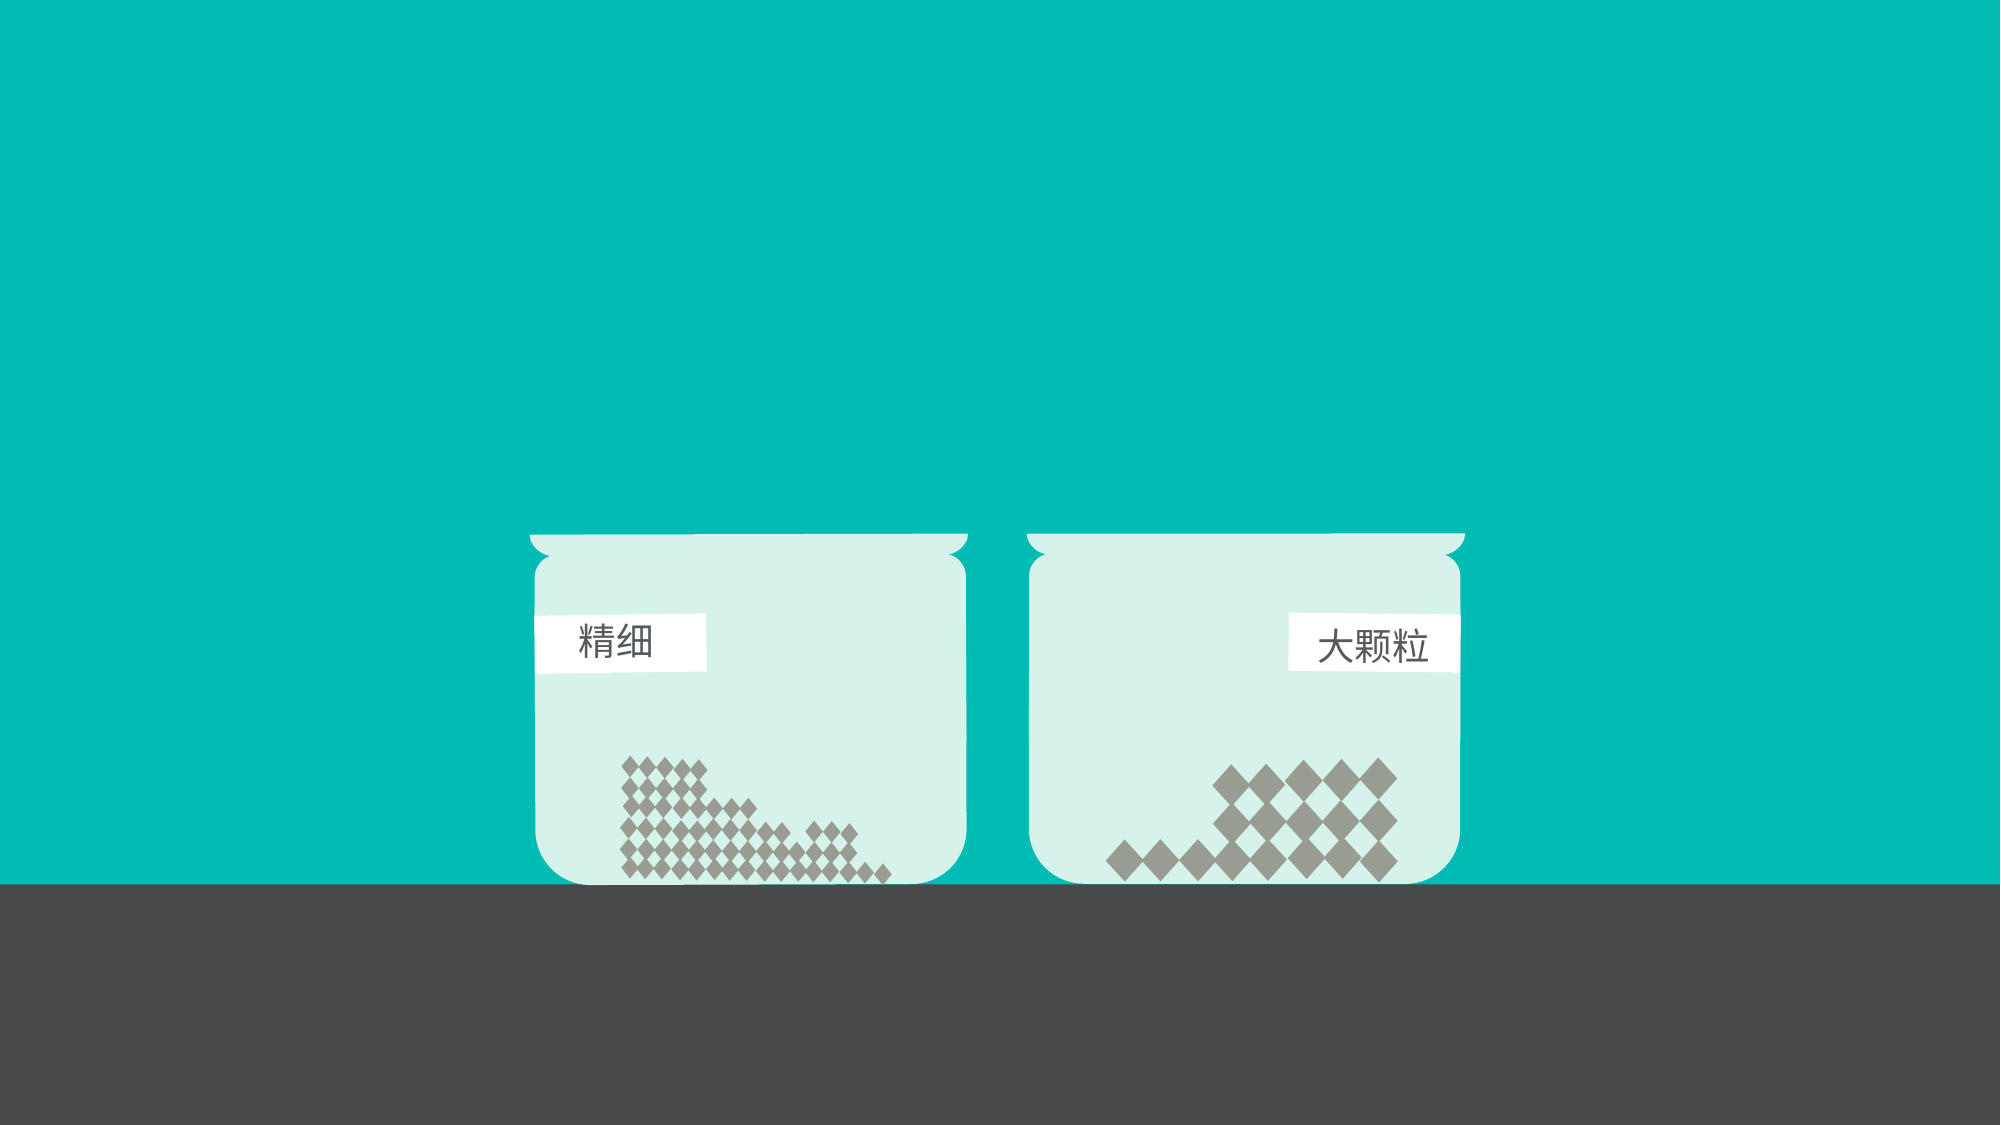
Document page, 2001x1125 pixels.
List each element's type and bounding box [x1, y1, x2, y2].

text_box [1026, 533, 1466, 884]
text_box [529, 533, 969, 886]
text_box [0, 884, 2000, 1125]
